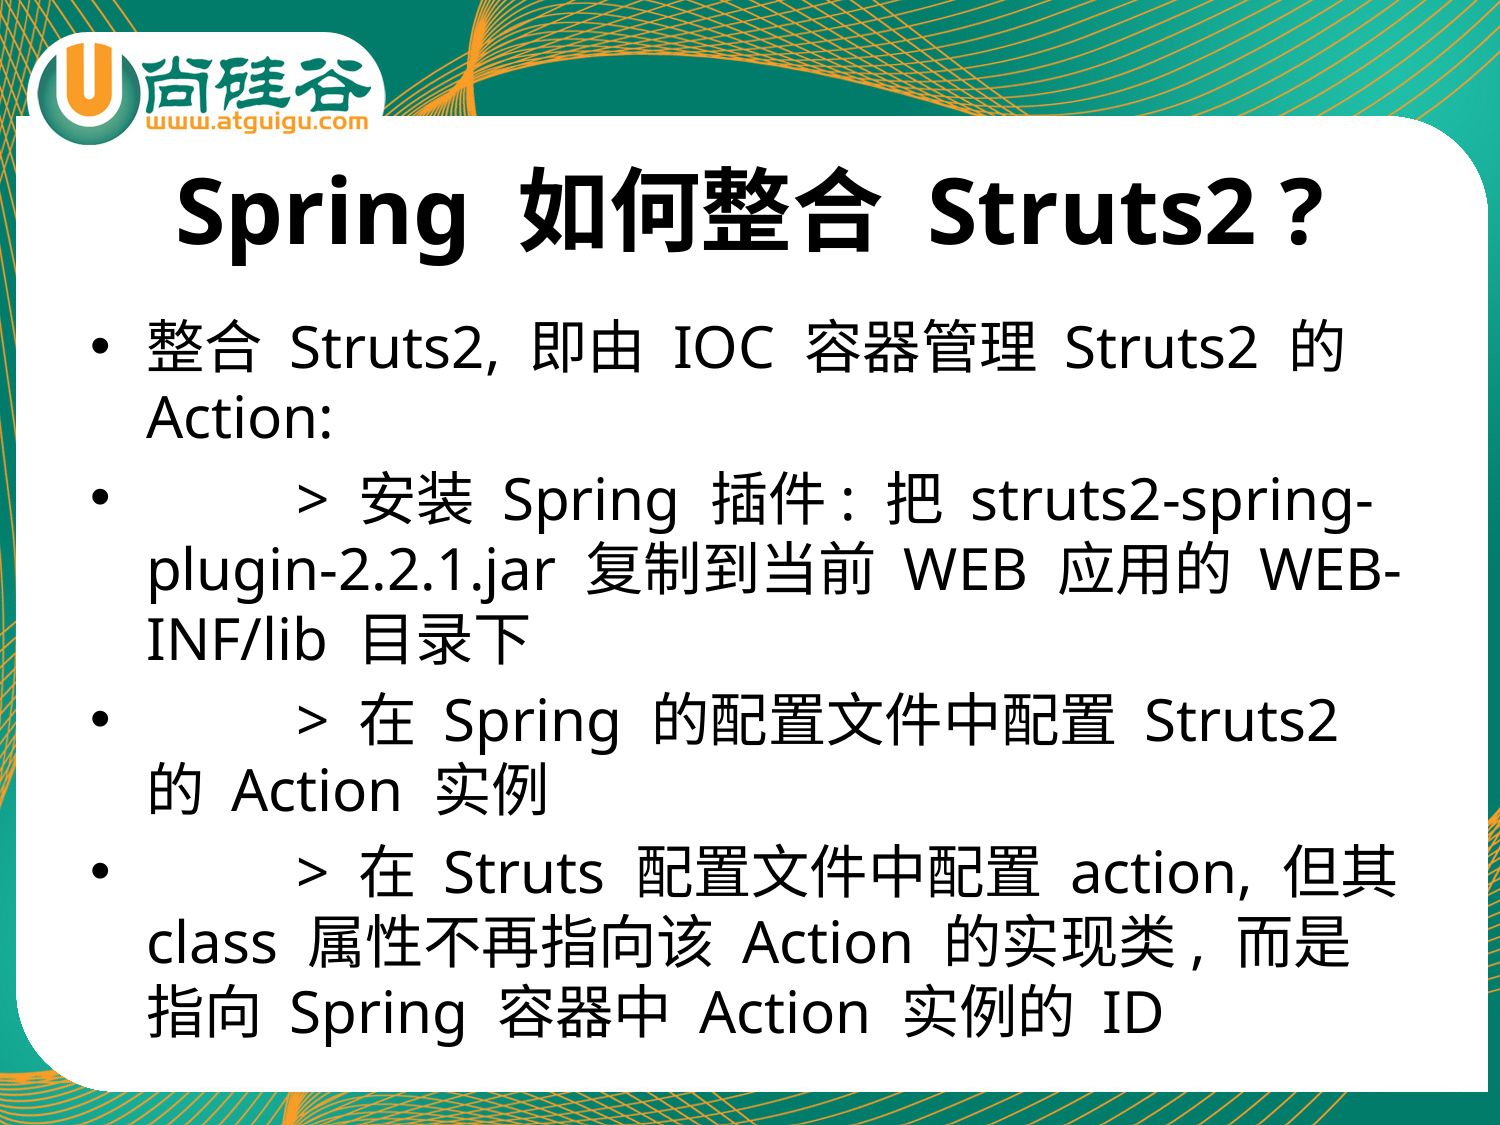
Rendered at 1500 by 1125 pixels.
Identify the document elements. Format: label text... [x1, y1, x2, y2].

list 整合 Struts2, 即由 IOC 容器管理 Struts2 的 Action: > 安装 Spring 插件: 把 struts2-spring-plugin-2.2.1.jar 复制到当前 WEB 应用的 WEB-INF/lib 目录下 > 在 Spring 的配置文件中配置 Struts2 的 Action 实例 > 在 Struts 配置文件中配置 action, 但其 class 属性不再指向该 Action 的实现类, 而是指向 Spring 容器中 Action 实例的 ID [75, 302, 1425, 1062]
title Spring 如何整合 Struts2 ? [75, 113, 1425, 302]
picture [0, 0, 1500, 1125]
